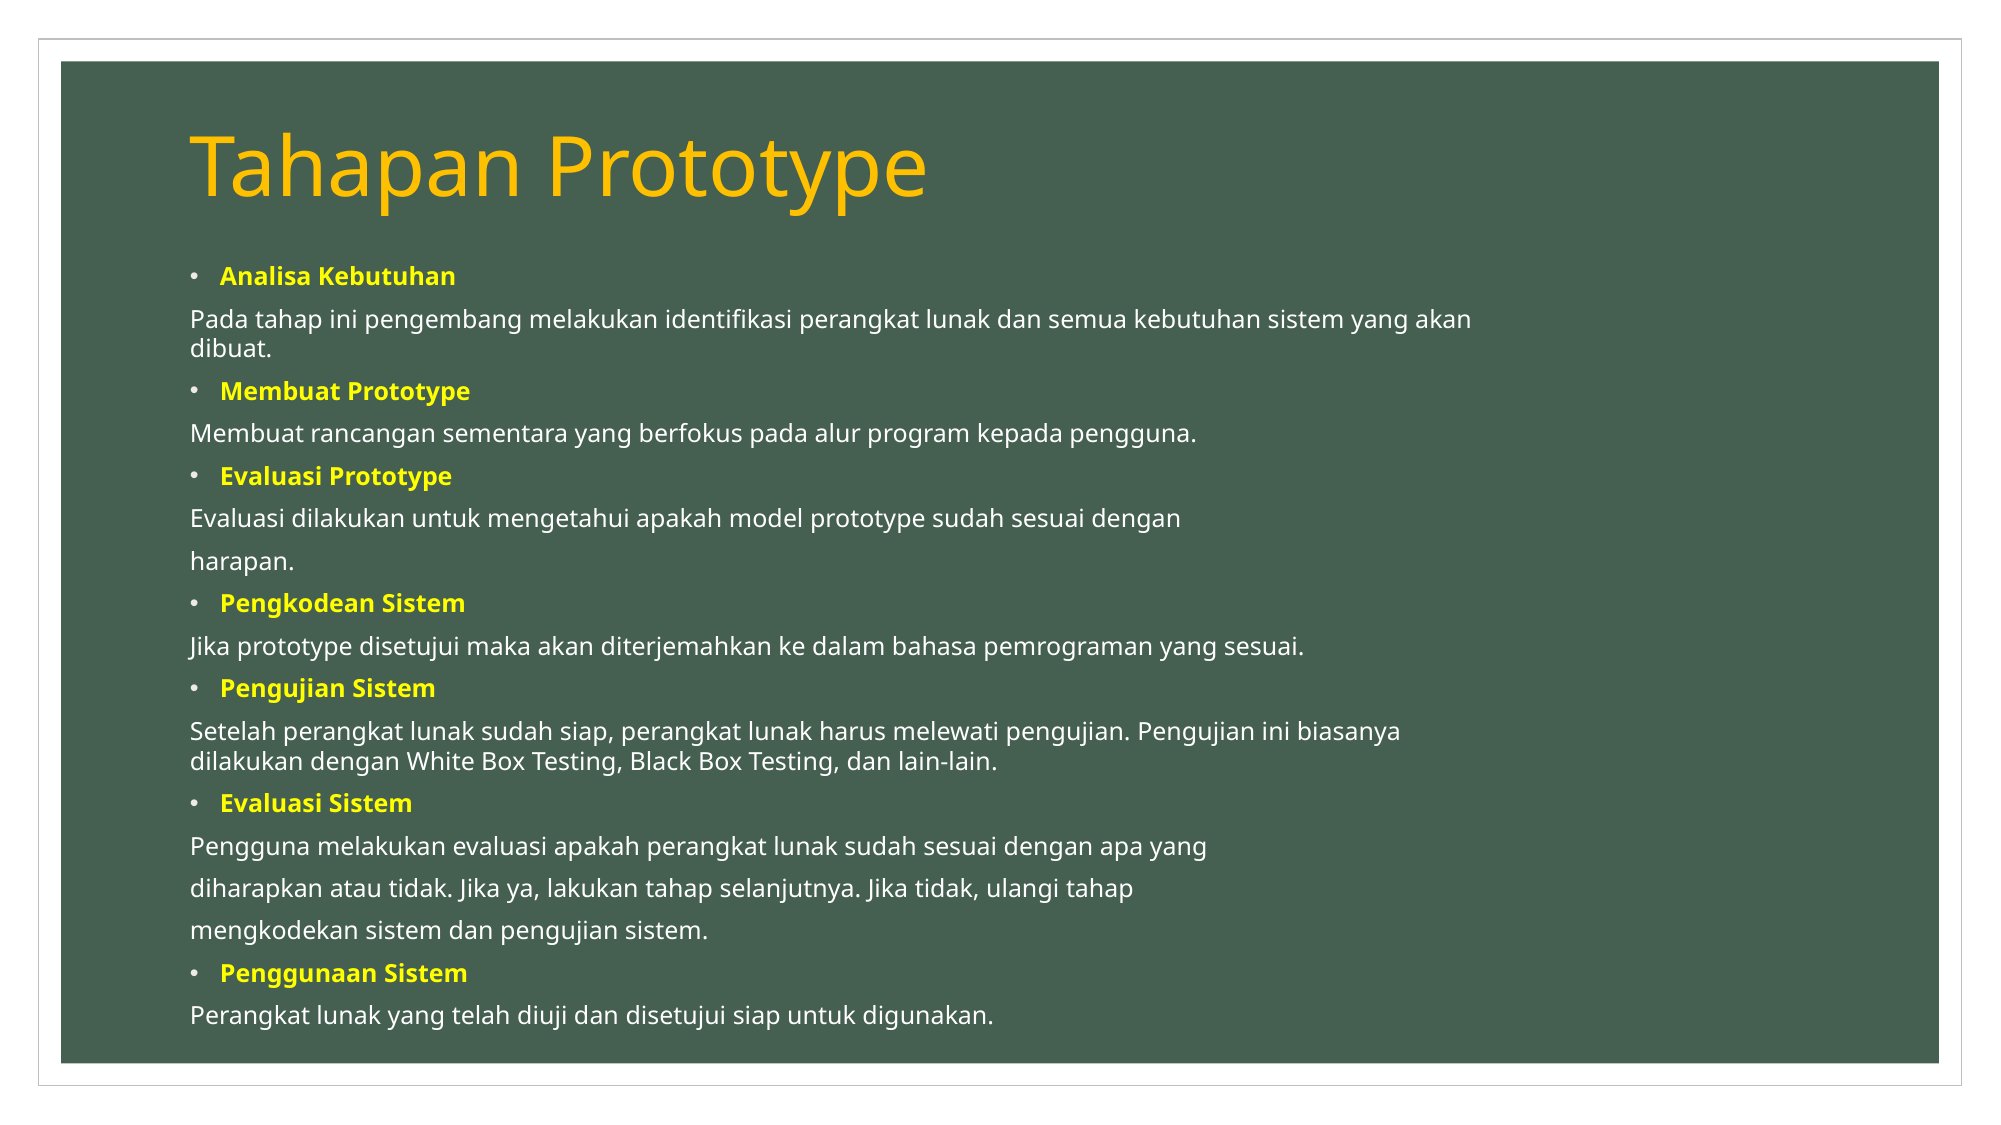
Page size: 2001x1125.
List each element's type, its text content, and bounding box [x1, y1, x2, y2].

list Analisa Kebutuhan Pada tahap ini pengembang melakukan identifikasi perangkat lunak dan semua kebutuhan sistem yang akan dibuat. Membuat Prototype Membuat rancangan sementara yang berfokus pada alur program kepada pengguna. Evaluasi Prototype Evaluasi dilakukan untuk mengetahui apakah model prototype sudah sesuai dengan harapan. Pengkodean Sistem Jika prototype disetujui maka akan diterjemahkan ke dalam bahasa pemrograman yang sesuai. Pengujian Sistem Setelah perangkat lunak sudah siap, perangkat lunak harus melewati pengujian. Pengujian ini biasanya dilakukan dengan White Box Testing, Black Box Testing, dan lain-lain. Evaluasi Sistem Pengguna melakukan evaluasi apakah perangkat lunak sudah sesuai dengan apa yang diharapkan atau tidak. Jika ya, lakukan tahap selanjutnya. Jika tidak, ulangi tahap mengkodekan sistem dan pengujian sistem. Penggunaan Sistem Perangkat lunak yang telah diuji dan disetujui siap untuk digunakan. [174, 253, 1491, 1040]
title Tahapan Prototype [174, 85, 1825, 254]
